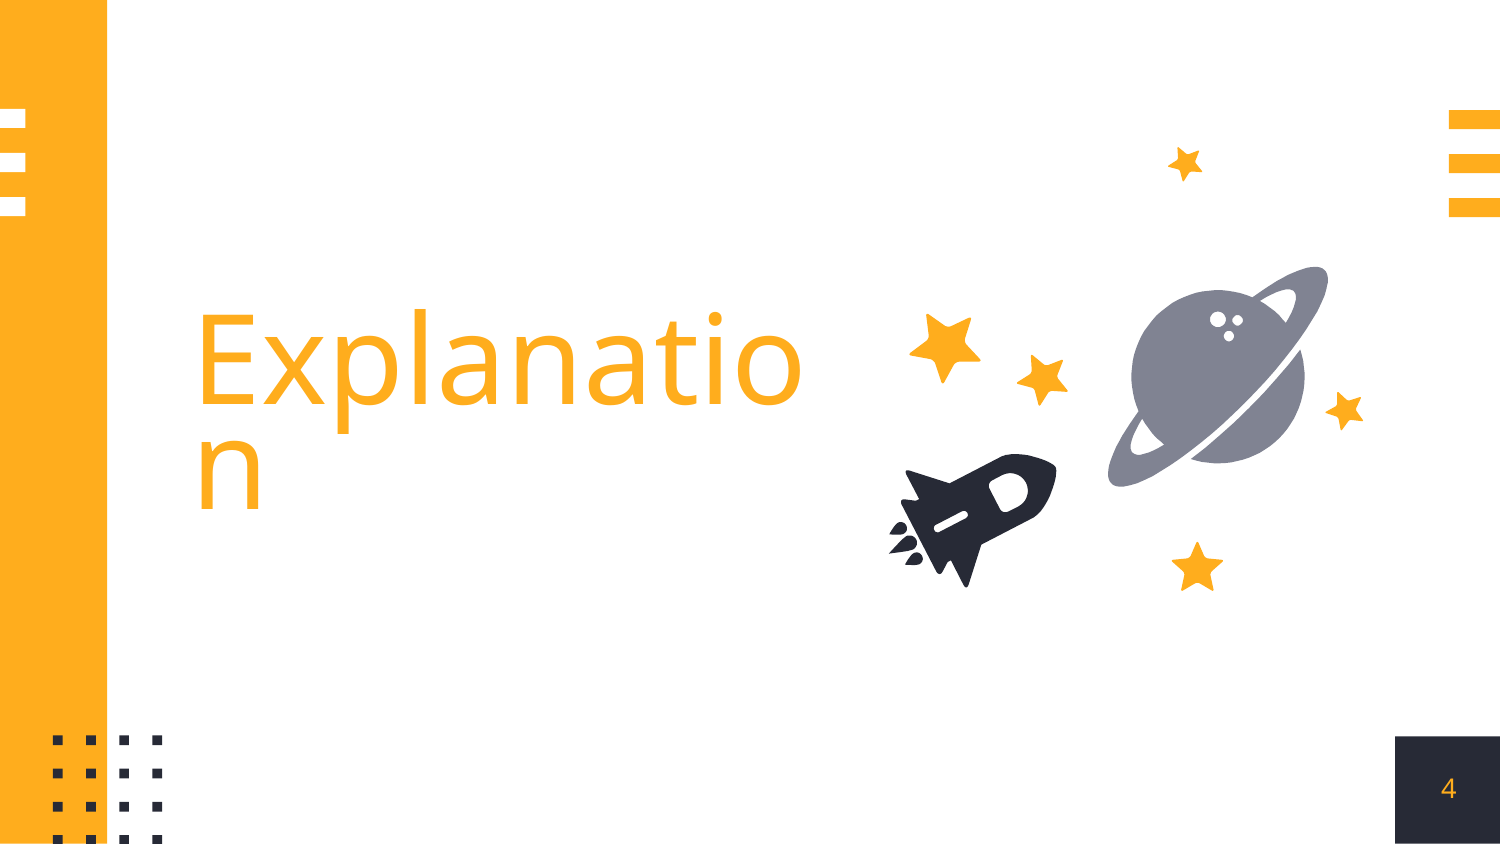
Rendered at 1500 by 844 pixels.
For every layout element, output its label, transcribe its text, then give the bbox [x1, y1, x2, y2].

text_box [1171, 541, 1223, 591]
title Explanation [191, 340, 876, 531]
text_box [1107, 266, 1329, 487]
slide_number 4 [1395, 736, 1500, 844]
text_box [909, 313, 981, 384]
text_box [896, 439, 1042, 585]
text_box [1168, 147, 1203, 182]
text_box [1334, 392, 1364, 431]
text_box [1016, 354, 1068, 406]
